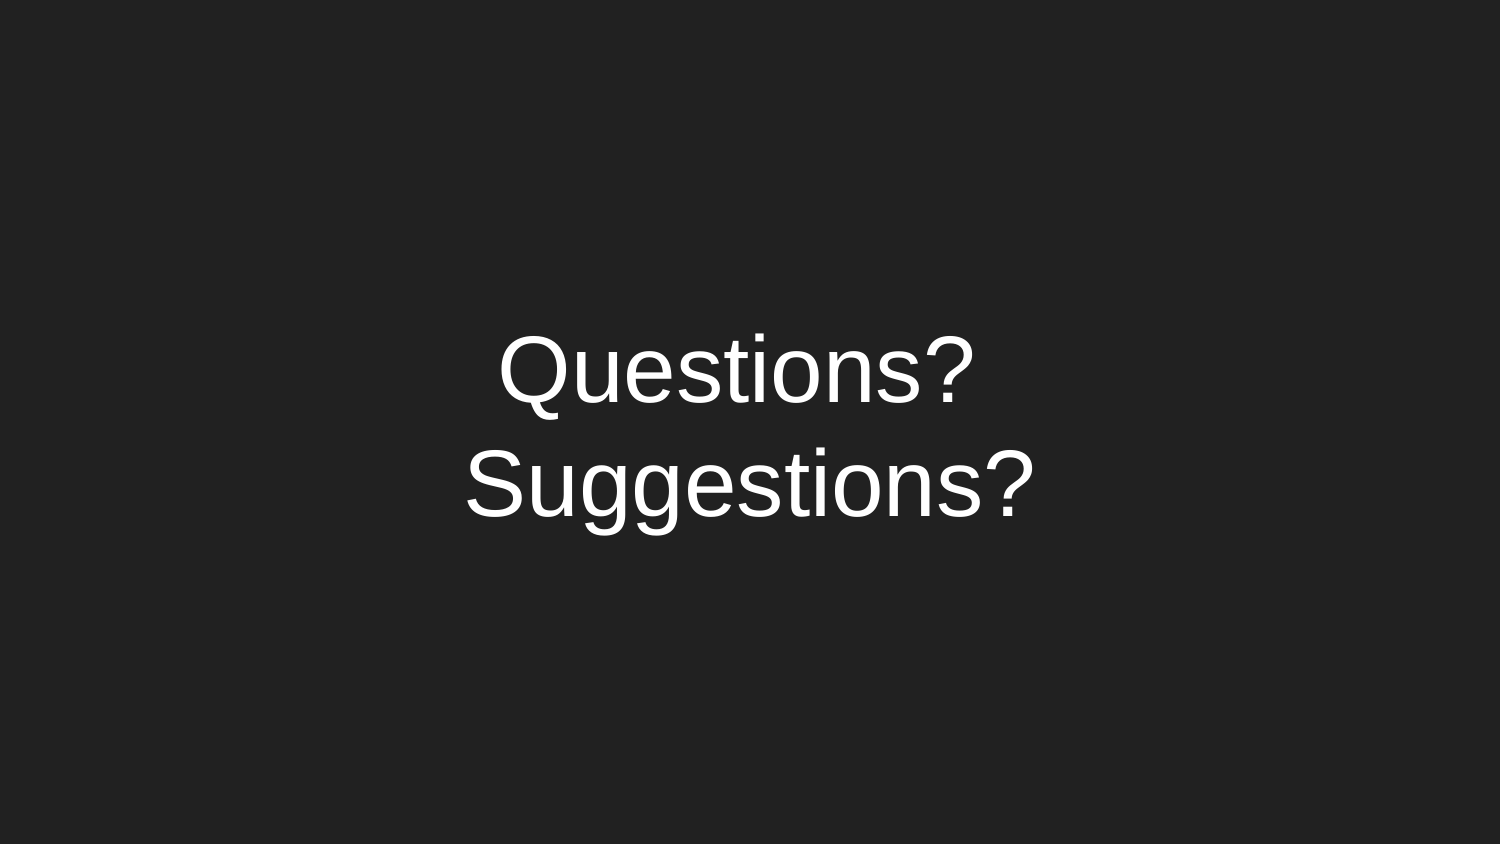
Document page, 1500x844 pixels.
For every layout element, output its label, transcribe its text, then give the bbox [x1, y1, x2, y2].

title Questions? Suggestions? [51, 352, 1449, 491]
